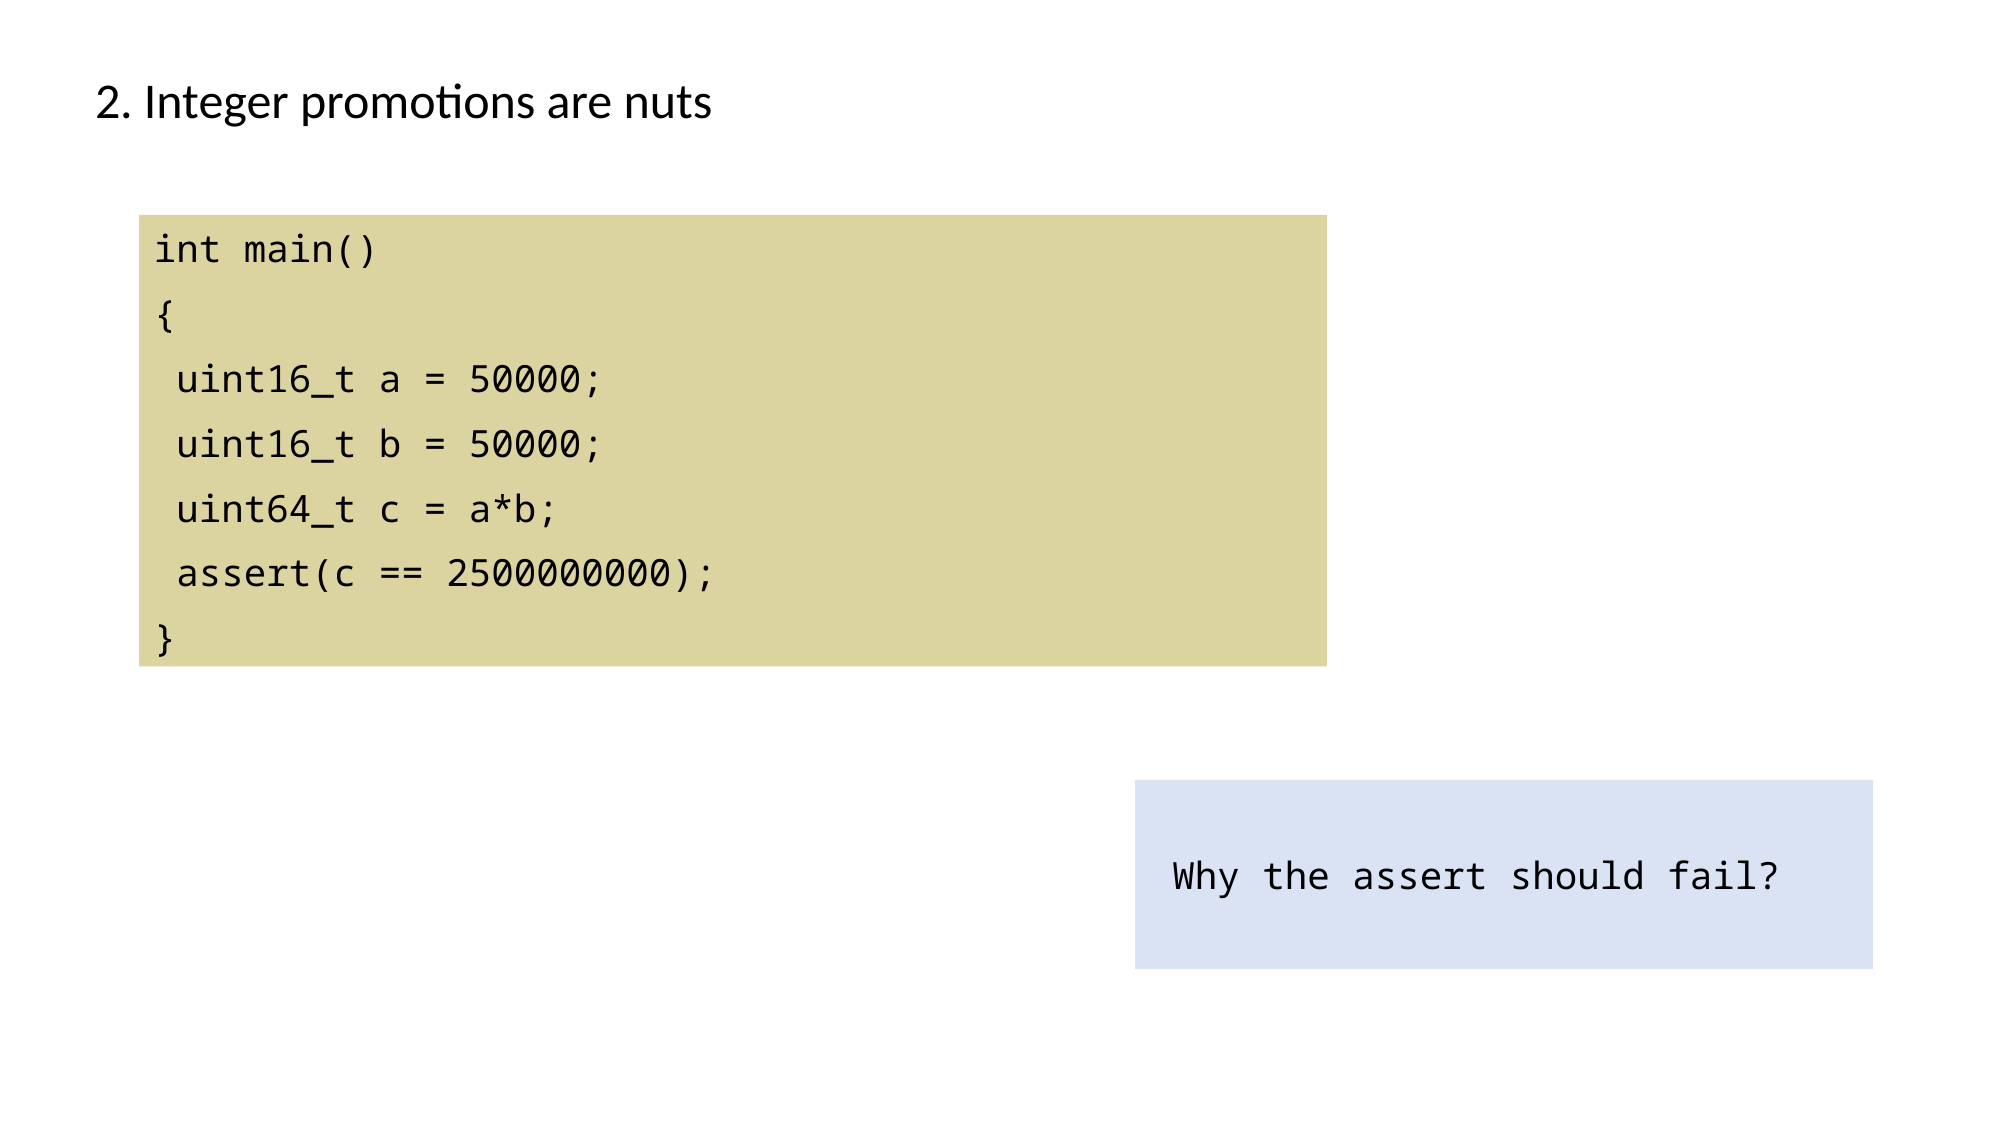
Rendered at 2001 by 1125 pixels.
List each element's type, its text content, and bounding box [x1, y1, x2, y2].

text_box 2. Integer promotions are nuts [80, 60, 728, 136]
text_box Why the assert should fail? [1135, 779, 1873, 970]
text_box int main() { uint16_t a = 50000; uint16_t b = 50000; uint64_t c = a*b; assert(c == 2500000000); } [139, 214, 1327, 667]
